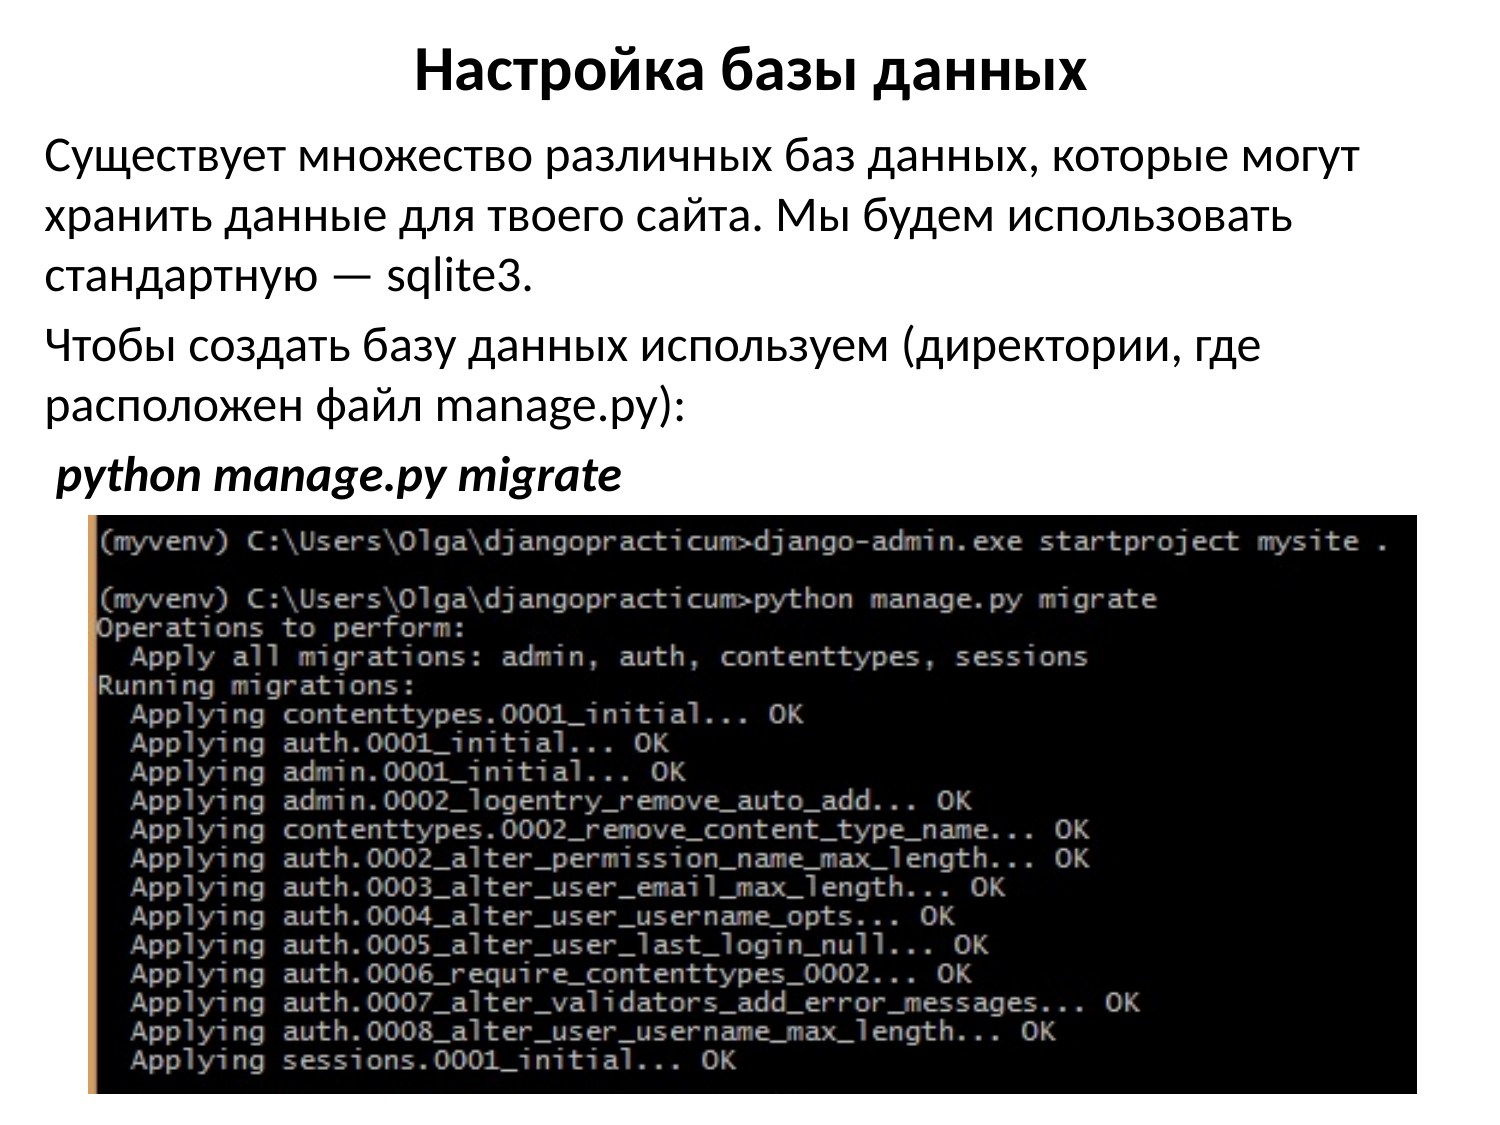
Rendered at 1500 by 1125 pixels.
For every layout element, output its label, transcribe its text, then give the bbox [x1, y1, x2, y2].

picture [88, 514, 1417, 1095]
list Существует множество различных баз данных, которые могут хранить данные для твоего сайта. Мы будем использовать стандартную — sqlite3. Чтобы создать базу данных используем (директории, где расположен файл manage.py): python manage.py migrate [29, 113, 1471, 857]
title Настройка базы данных [76, 19, 1427, 112]
